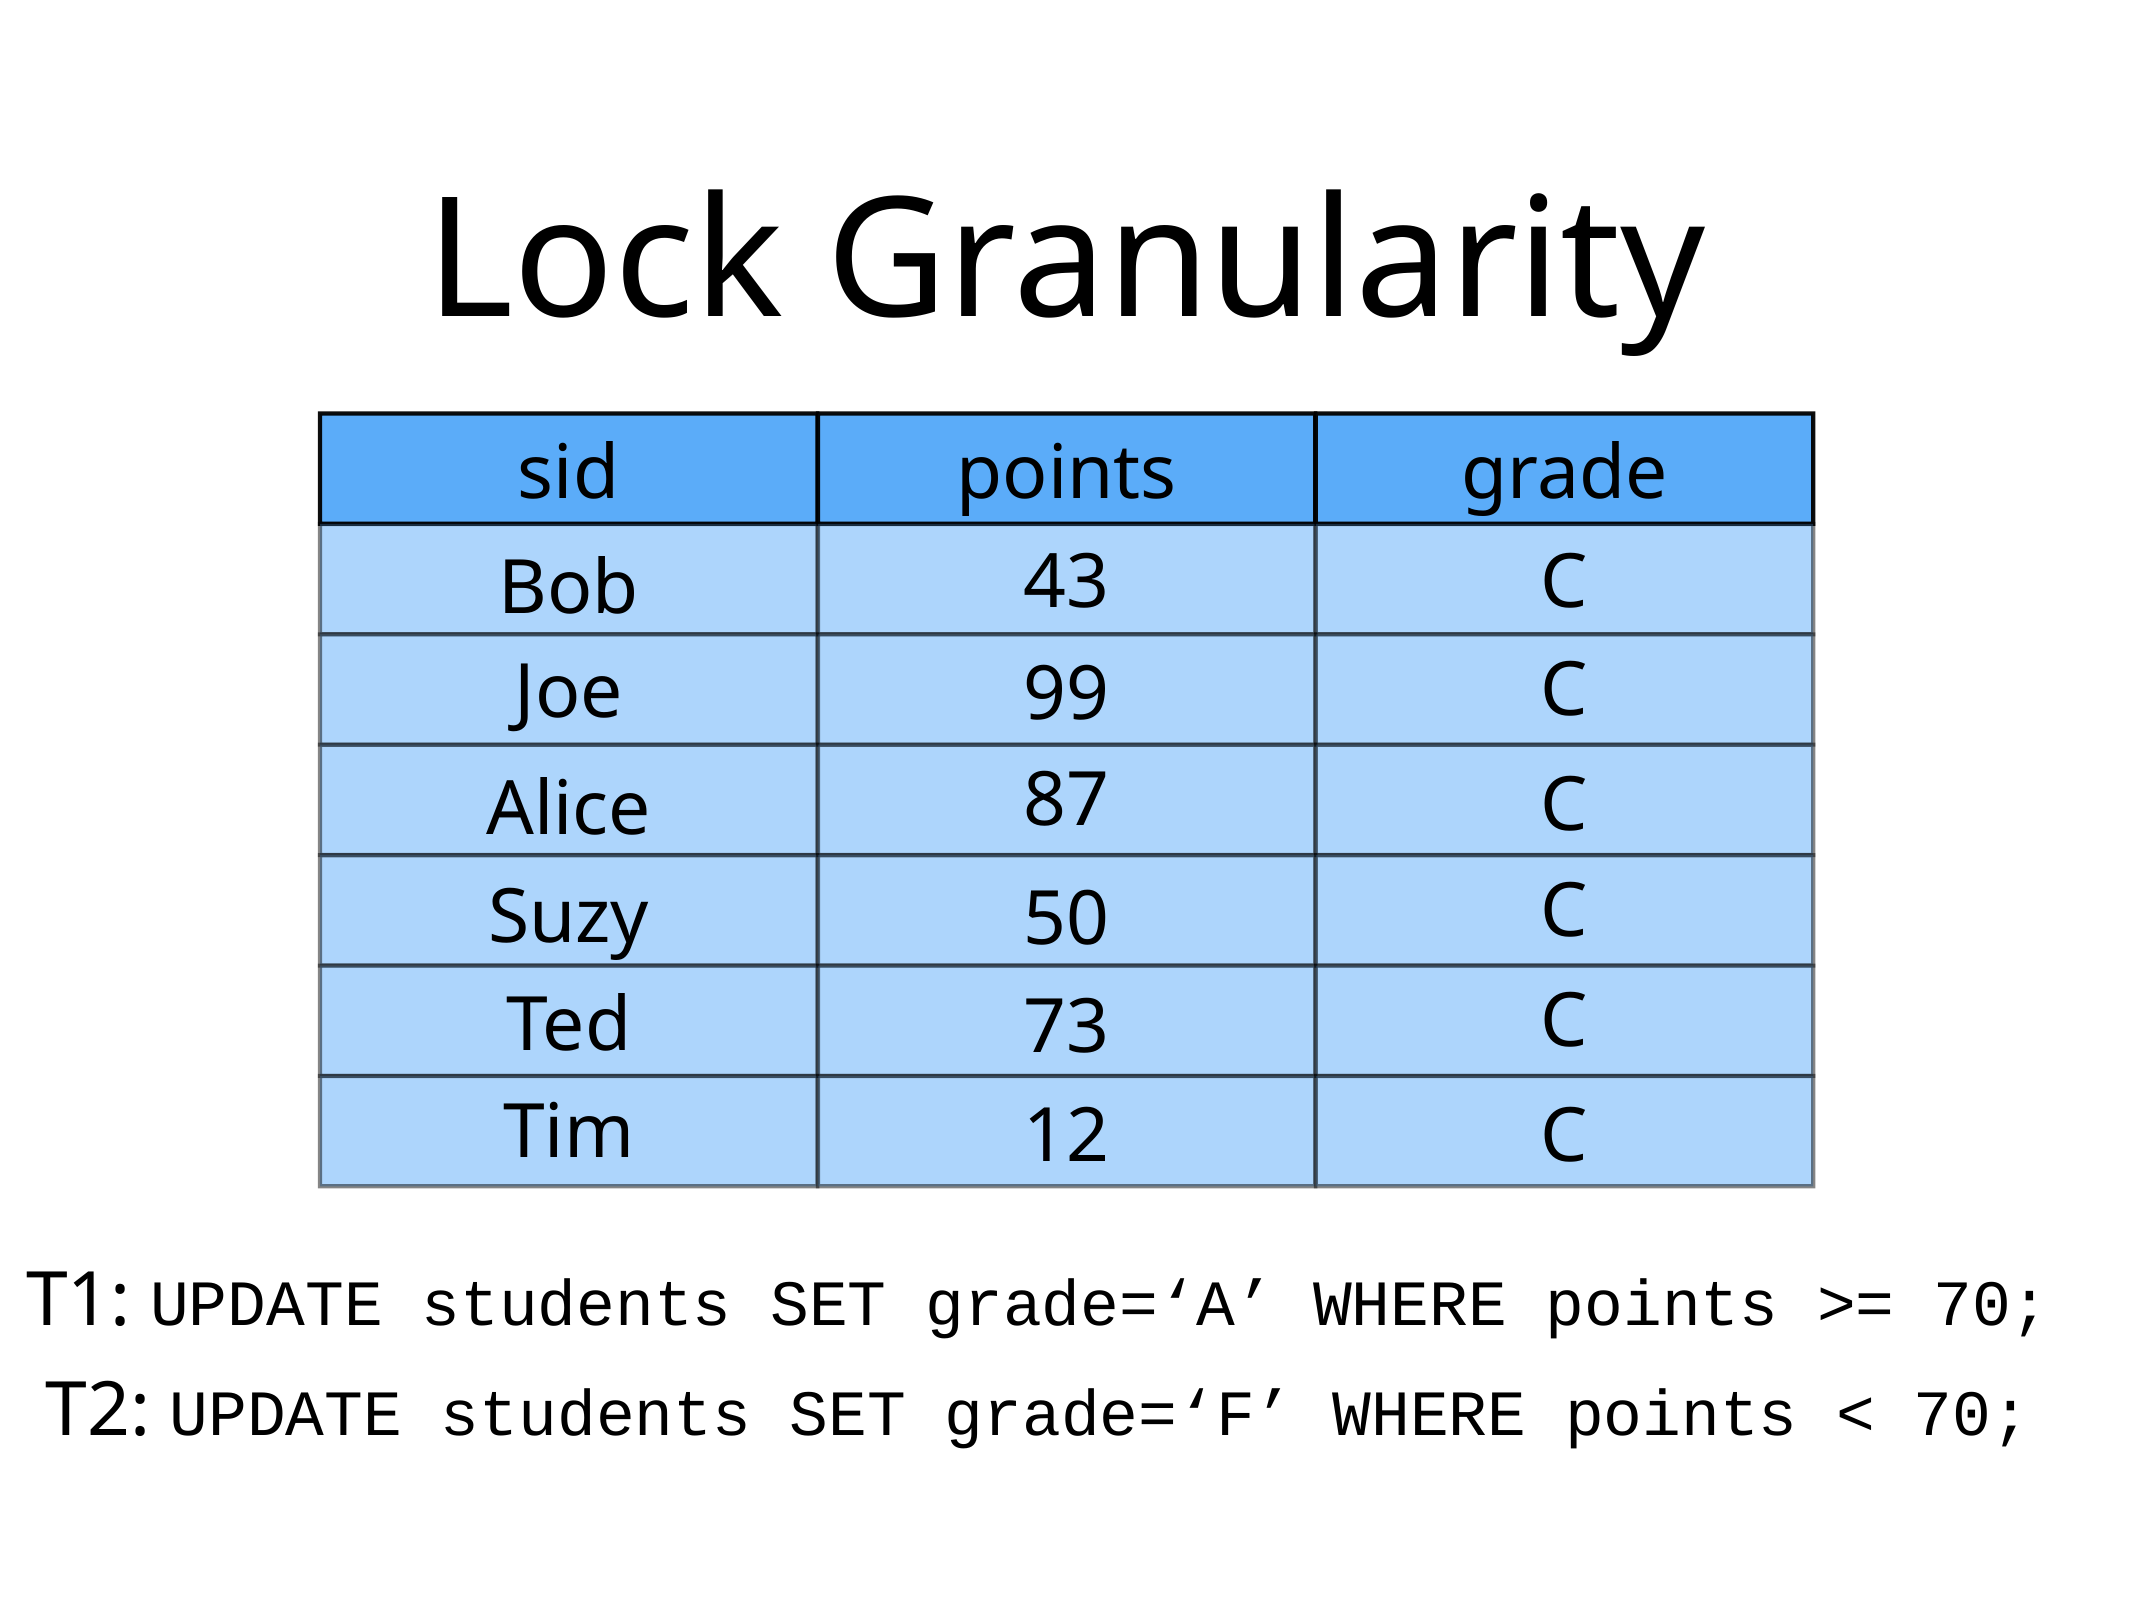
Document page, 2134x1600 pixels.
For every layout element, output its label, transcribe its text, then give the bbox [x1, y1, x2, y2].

text_box [1315, 965, 1814, 1076]
text_box [1315, 523, 1814, 634]
text_box [817, 855, 1315, 965]
text_box [817, 523, 1315, 634]
text_box sid [509, 415, 628, 522]
text_box Joe [506, 634, 632, 741]
text_box C [1532, 852, 1597, 960]
text_box C [1532, 1077, 1597, 1185]
text_box [817, 744, 1315, 855]
text_box 50 [1015, 861, 1118, 968]
text_box T2: UPDATE students SET grade=‘F’ WHERE points < 70; [36, 1351, 2097, 1459]
text_box Bob [490, 530, 648, 637]
text_box points [948, 415, 1186, 522]
text_box [817, 413, 1315, 523]
text_box 12 [1015, 1077, 1118, 1185]
text_box Tim [494, 1073, 643, 1181]
text_box [320, 744, 817, 855]
text_box [320, 634, 817, 744]
text_box [1315, 413, 1814, 523]
text_box [1315, 855, 1814, 965]
text_box grade [1453, 415, 1676, 522]
title Lock Granularity [155, 72, 1978, 428]
text_box 43 [1015, 523, 1118, 631]
text_box [1315, 744, 1814, 855]
text_box 73 [1015, 969, 1118, 1077]
text_box T1: UPDATE students SET grade=‘A’ WHERE points >= 70; [17, 1242, 2116, 1349]
text_box 99 [1015, 636, 1118, 742]
text_box [320, 855, 817, 965]
text_box [1315, 634, 1814, 744]
text_box Ted [497, 967, 640, 1073]
text_box [320, 413, 817, 523]
text_box [320, 523, 817, 634]
text_box Suzy [479, 859, 658, 966]
text_box C [1532, 746, 1597, 852]
text_box [320, 1076, 817, 1187]
text_box Alice [477, 750, 660, 858]
text_box 87 [1015, 742, 1118, 850]
text_box [817, 1076, 1315, 1187]
text_box [320, 965, 817, 1076]
text_box C [1532, 523, 1597, 631]
text_box C [1532, 963, 1597, 1070]
text_box [1315, 1076, 1814, 1187]
text_box [817, 634, 1315, 744]
text_box C [1532, 632, 1597, 739]
text_box [817, 965, 1315, 1076]
